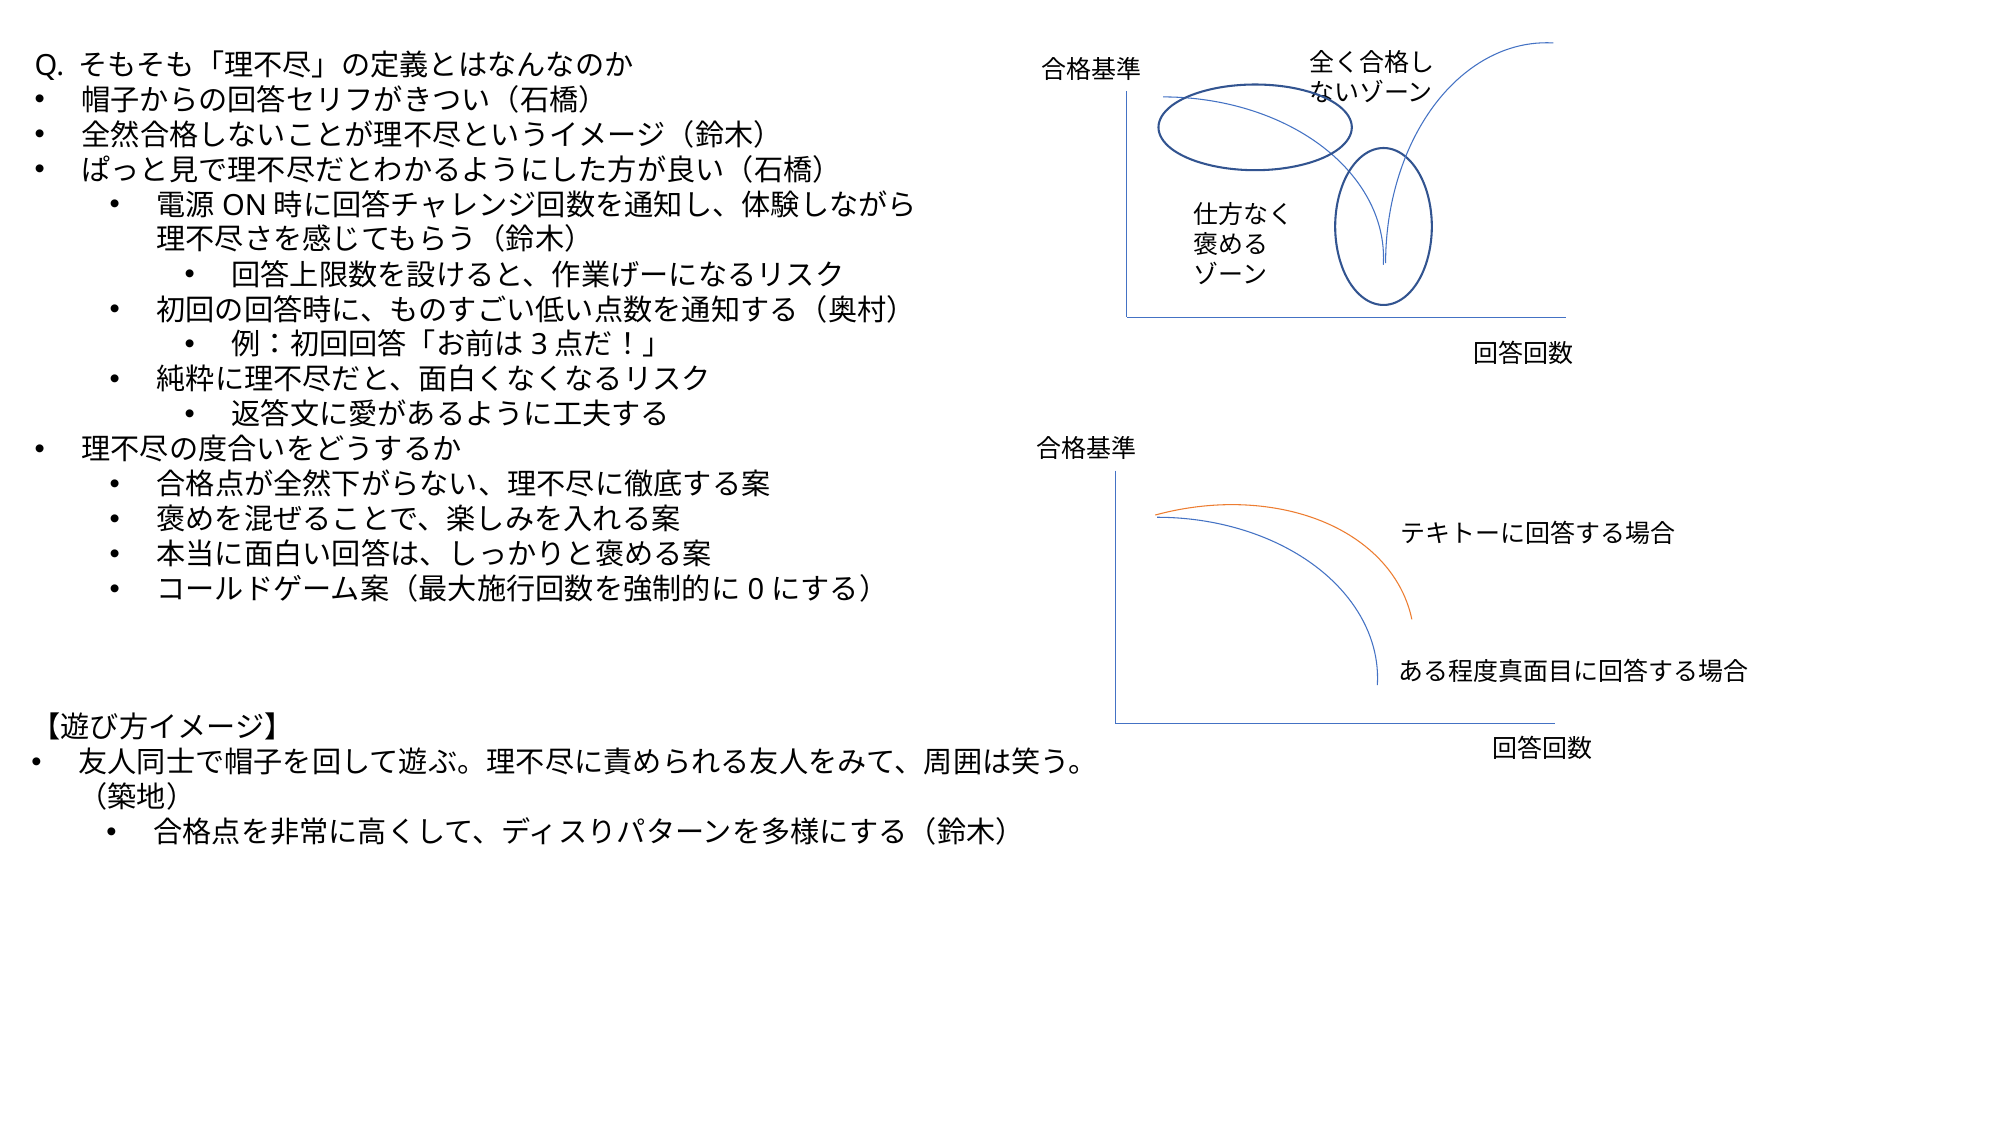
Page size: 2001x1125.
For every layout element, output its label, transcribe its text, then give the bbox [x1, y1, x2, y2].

text_box 全く合格しないゾーン [1294, 38, 1459, 114]
text_box 合格基準 [1021, 425, 1159, 471]
text_box [1157, 83, 1353, 172]
text_box 合格基準 [1026, 46, 1163, 91]
text_box 【遊び方イメージ】 友人同士で帽子を回して遊ぶ。理不尽に責められる友人をみて、周囲は笑う。（築地） 合格点を非常に高くして、ディスりパターンを多様にする（鈴木） [16, 701, 1107, 856]
text_box [1334, 146, 1428, 306]
text_box Q. そもそも「理不尽」の定義とはなんなのか 帽子からの回答セリフがきつい（石橋） 全然合格しないことが理不尽というイメージ（鈴木） ぱっと見で理不尽だとわかるようにした方が良い（石橋） 電源ON時に回答チャレンジ回数を通知し、体験しながら理不尽さを感じてもらう（鈴木） 回答上限数を設けると、作業げーになるリスク 初回の回答時に、ものすごい低い点数を通知する（奥村） 例：初回回答「お前は3点だ！」 純粋に理不尽だと、面白くなくなるリスク 返答文に愛があるように工夫する 理不尽の度合いをどうするか 合格点が全然下がらない、理不尽に徹底する案 褒めを混ぜることで、楽しみを入れる案 本当に面白い回答は、しっかりと褒める案 コールドゲーム案（最大施行回数を強制的に0にする） [19, 38, 941, 648]
text_box テキトーに回答する場合 [1385, 510, 1692, 556]
text_box 回答回数 [1478, 725, 1615, 770]
text_box [1155, 504, 1413, 671]
text_box [1157, 525, 1379, 686]
text_box [1163, 144, 1348, 264]
text_box ある程度真面目に回答する場合 [1383, 647, 1787, 693]
text_box 回答回数 [1458, 329, 1596, 375]
text_box [1385, 42, 1554, 264]
text_box 仕方なく褒めるゾーン [1179, 190, 1316, 296]
text_box [1163, 96, 1183, 111]
